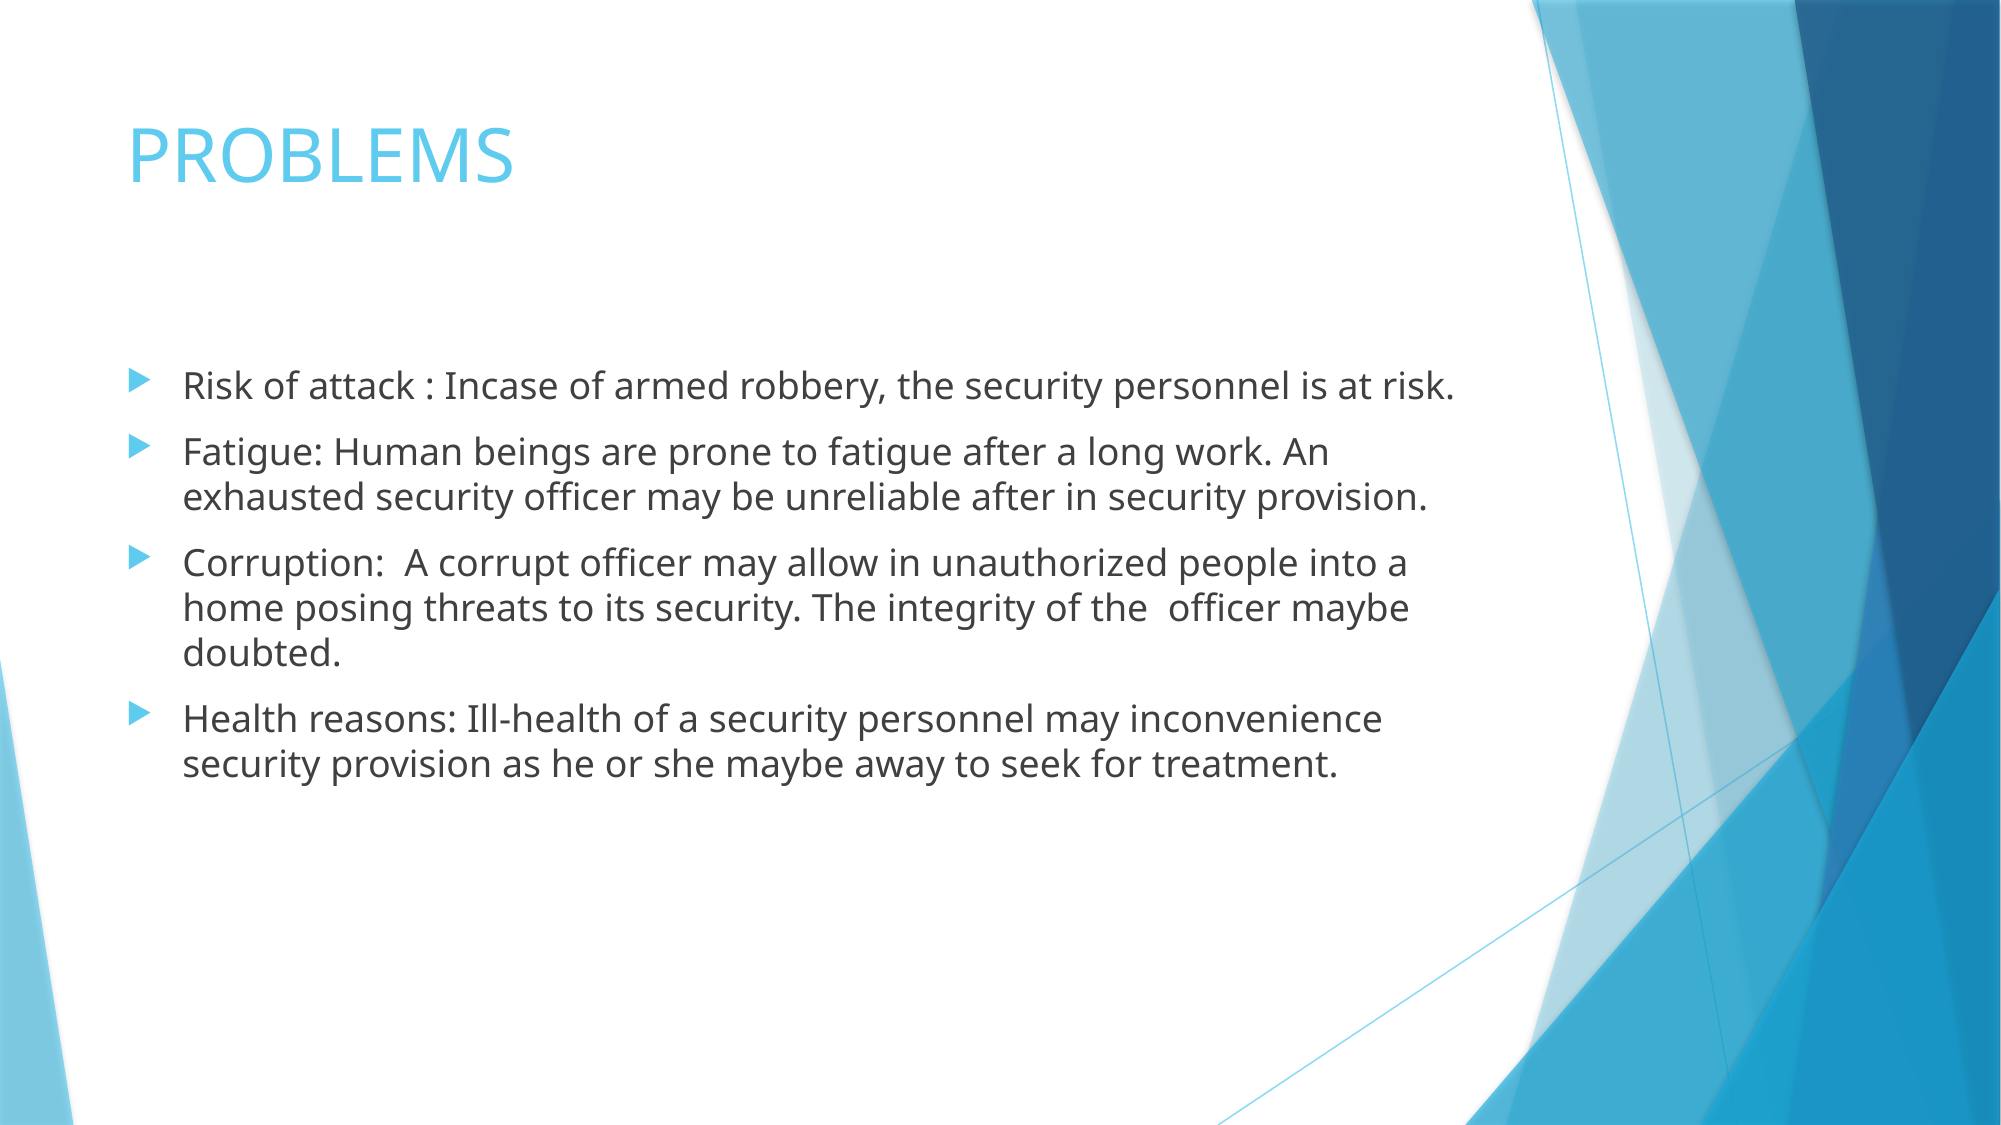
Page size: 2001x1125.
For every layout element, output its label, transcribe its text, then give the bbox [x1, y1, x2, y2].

list Risk of attack : Incase of armed robbery, the security personnel is at risk. Fatigue: Human beings are prone to fatigue after a long work. An exhausted security officer may be unreliable after in security provision. Corruption: A corrupt officer may allow in unauthorized people into a home posing threats to its security. The integrity of the officer maybe doubted. Health reasons: Ill-health of a security personnel may inconvenience security provision as he or she maybe away to seek for treatment. [111, 354, 1522, 992]
title PROBLEMS [111, 99, 1522, 317]
